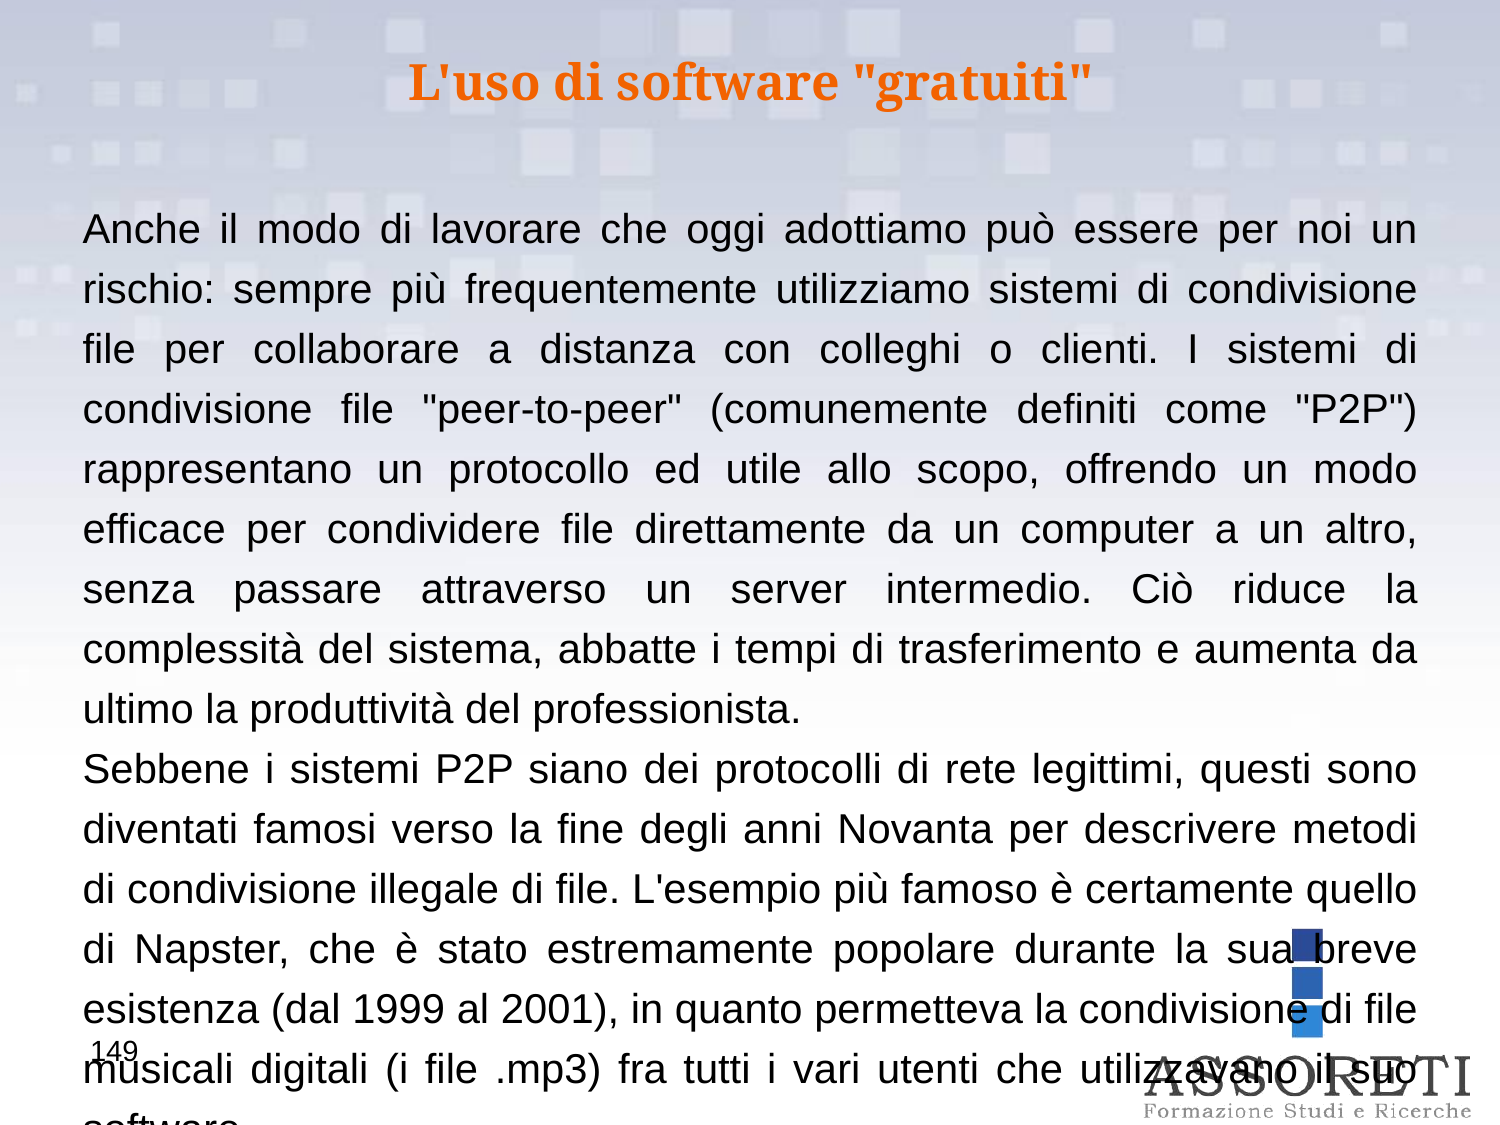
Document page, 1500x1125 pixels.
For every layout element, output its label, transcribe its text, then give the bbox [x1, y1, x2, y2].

text_box Anche il modo di lavorare che oggi adottiamo può essere per noi un rischio: sempre più frequentemente utilizziamo sistemi di condivisione file per collaborare a distanza con colleghi o clienti. I sistemi di condivisione file "peer-to-peer" (comunemente definiti come "P2P") rappresentano un protocollo ed utile allo scopo, offrendo un modo efficace per condividere file direttamente da un computer a un altro, senza passare attraverso un server intermedio. Ciò riduce la complessità del sistema, abbatte i tempi di trasferimento e aumenta da ultimo la produttività del professionista. Sebbene i sistemi P2P siano dei protocolli di rete legittimi, questi sono diventati famosi verso la fine degli anni Novanta per descrivere metodi di condivisione illegale di file. L'esempio più famoso è certamente quello di Napster, che è stato estremamente popolare durante la sua breve esistenza (dal 1999 al 2001), in quanto permetteva la condivisione di file musicali digitali (i file .mp3) fra tutti i vari utenti che utilizzavano il suo software. [68, 184, 1434, 1125]
text_box L'uso di software "gratuiti" [72, 42, 1431, 118]
picture [0, 0, 1500, 1125]
slide_number 149 [74, 1024, 426, 1103]
